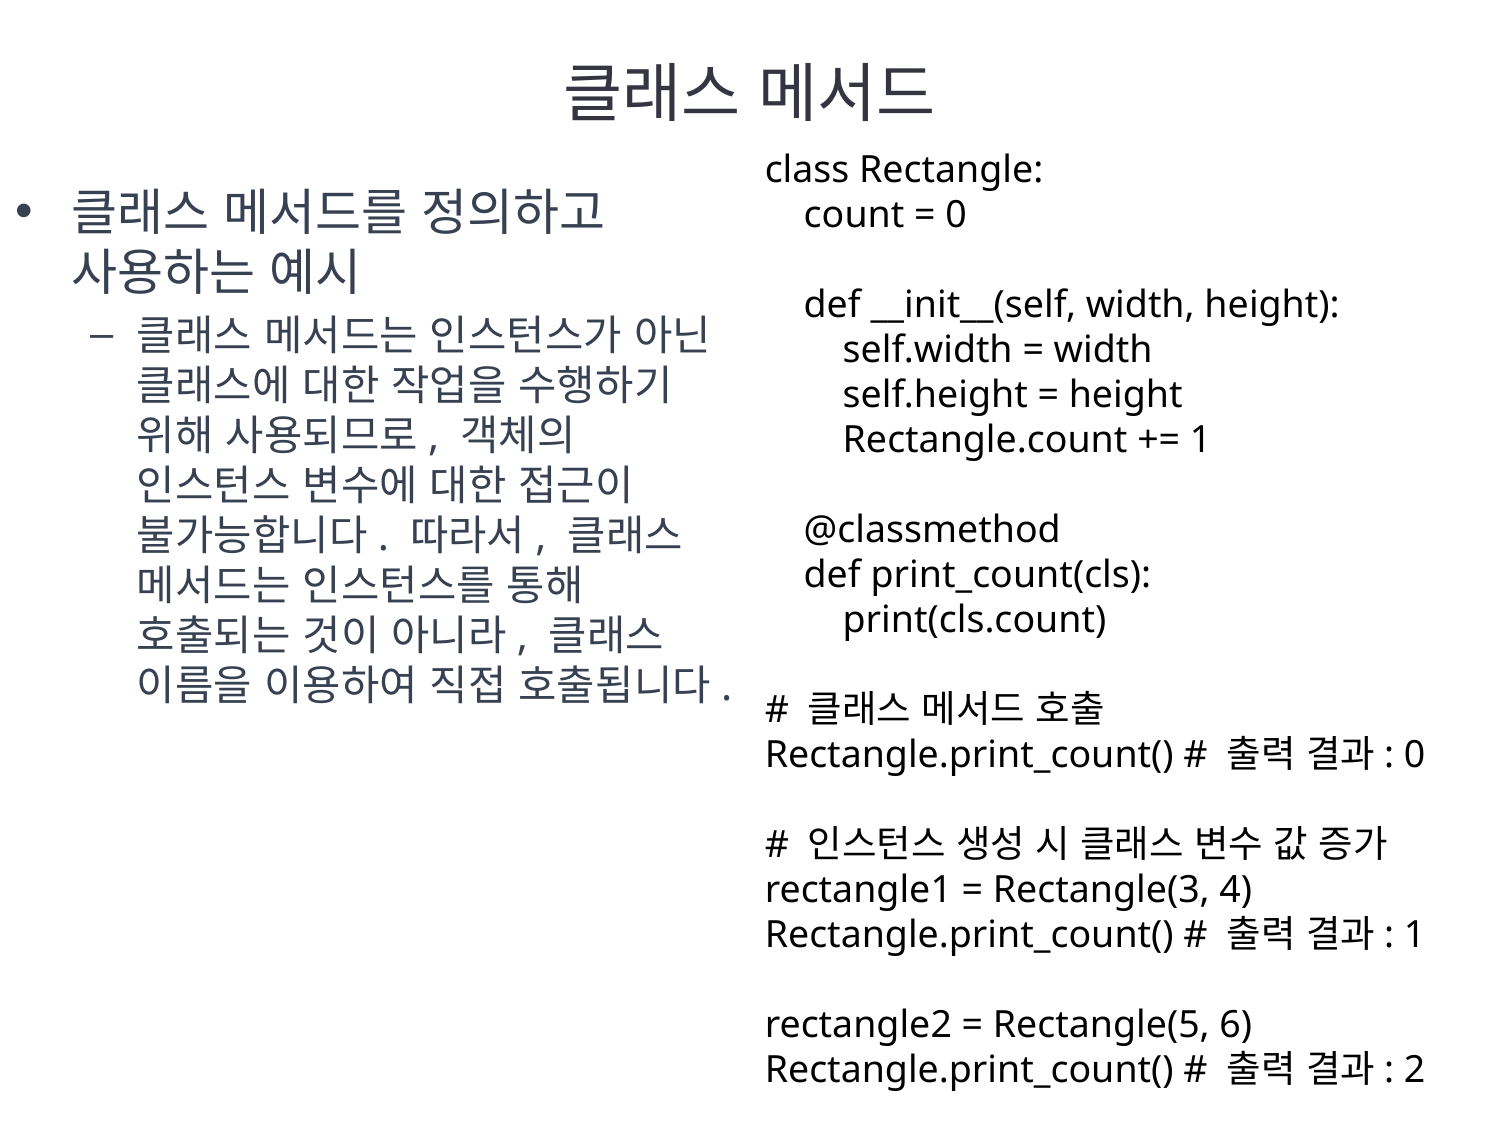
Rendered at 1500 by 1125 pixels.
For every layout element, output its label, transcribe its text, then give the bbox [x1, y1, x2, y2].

text_box class Rectangle: count = 0 def __init__(self, width, height): self.width = width self.height = height Rectangle.count += 1 @classmethod def print_count(cls): print(cls.count) # 클래스 메서드 호출 Rectangle.print_count() # 출력 결과: 0 # 인스턴스 생성 시 클래스 변수 값 증가 rectangle1 = Rectangle(3, 4) Rectangle.print_count() # 출력 결과: 1 rectangle2 = Rectangle(5, 6) Rectangle.print_count() # 출력 결과: 2 [749, 137, 1500, 1097]
list 클래스 메서드를 정의하고 사용하는 예시 클래스 메서드는 인스턴스가 아닌 클래스에 대한 작업을 수행하기 위해 사용되므로, 객체의 인스턴스 변수에 대한 접근이 불가능합니다. 따라서, 클래스 메서드는 인스턴스를 통해 호출되는 것이 아니라, 클래스 이름을 이용하여 직접 호출됩니다. [0, 172, 727, 1005]
title 클래스 메서드 [75, 45, 1425, 138]
